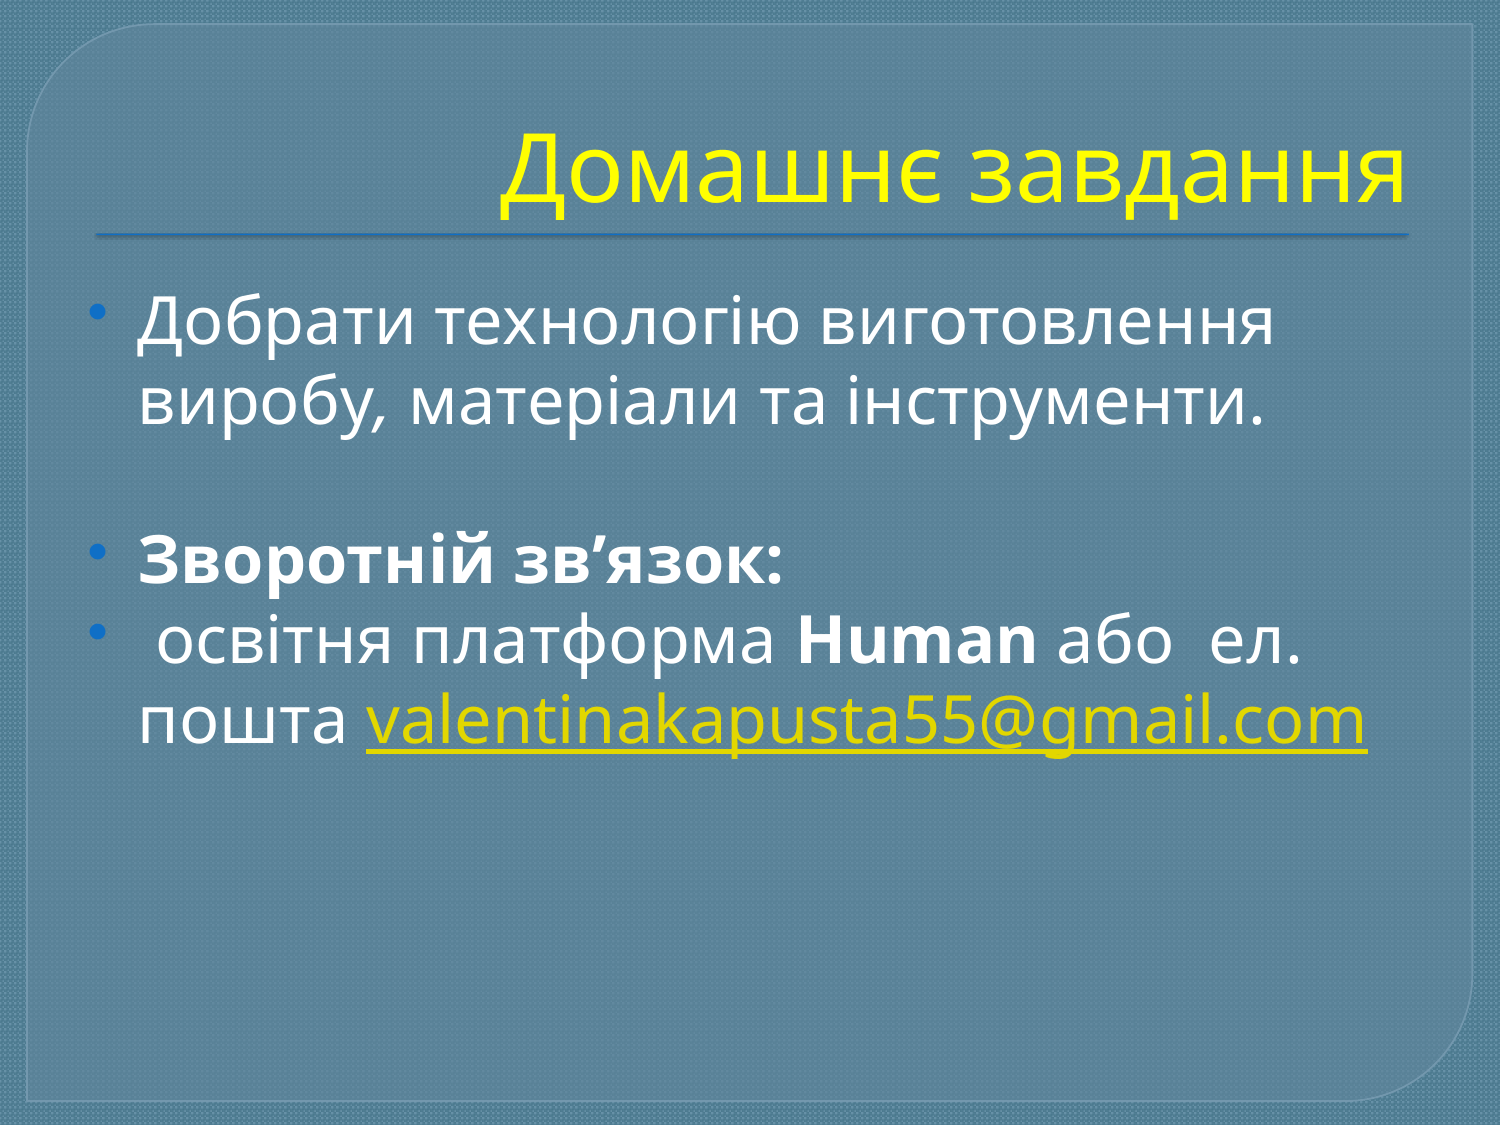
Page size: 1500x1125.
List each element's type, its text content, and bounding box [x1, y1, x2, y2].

list Добрати технологію виготовлення виробу, матеріали та інструменти. Зворотній зв’язок: освітня платформа Human або ел. пошта valentinakapusta55@gmail.com [75, 270, 1425, 1013]
title Домашнє завдання [75, 41, 1425, 230]
